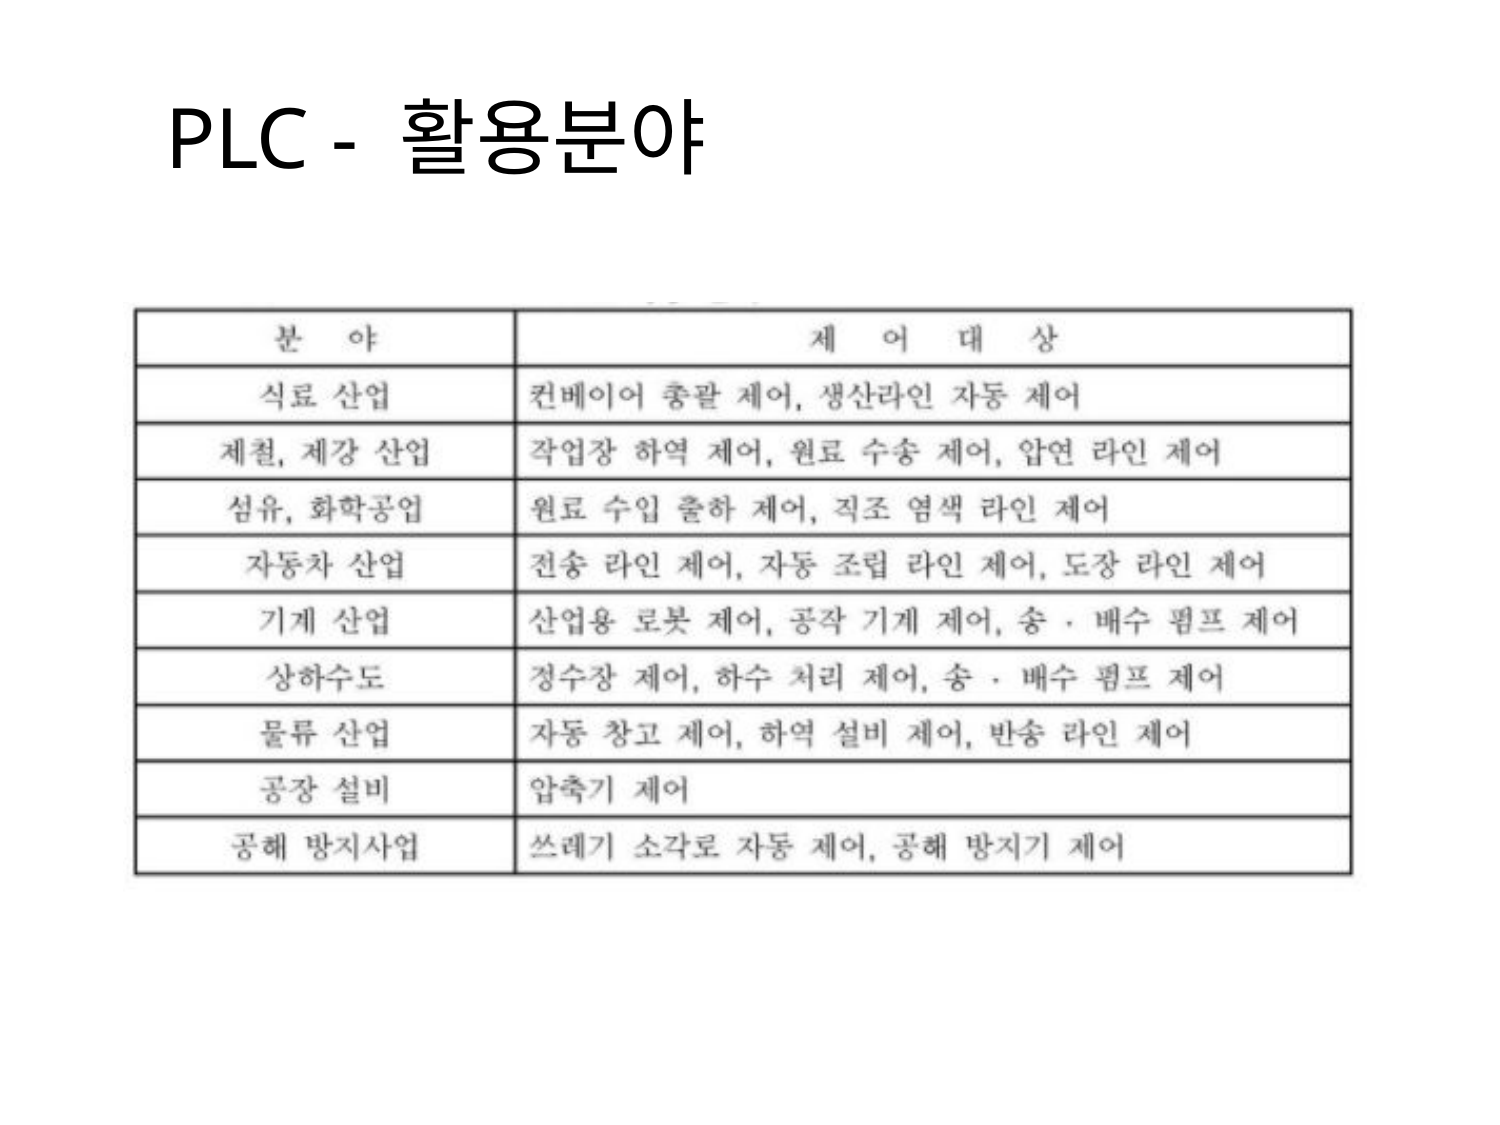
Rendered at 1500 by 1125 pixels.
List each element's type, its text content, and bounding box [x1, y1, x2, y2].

picture [123, 302, 1367, 894]
text_box PLC - 활용분야 [150, 78, 722, 193]
